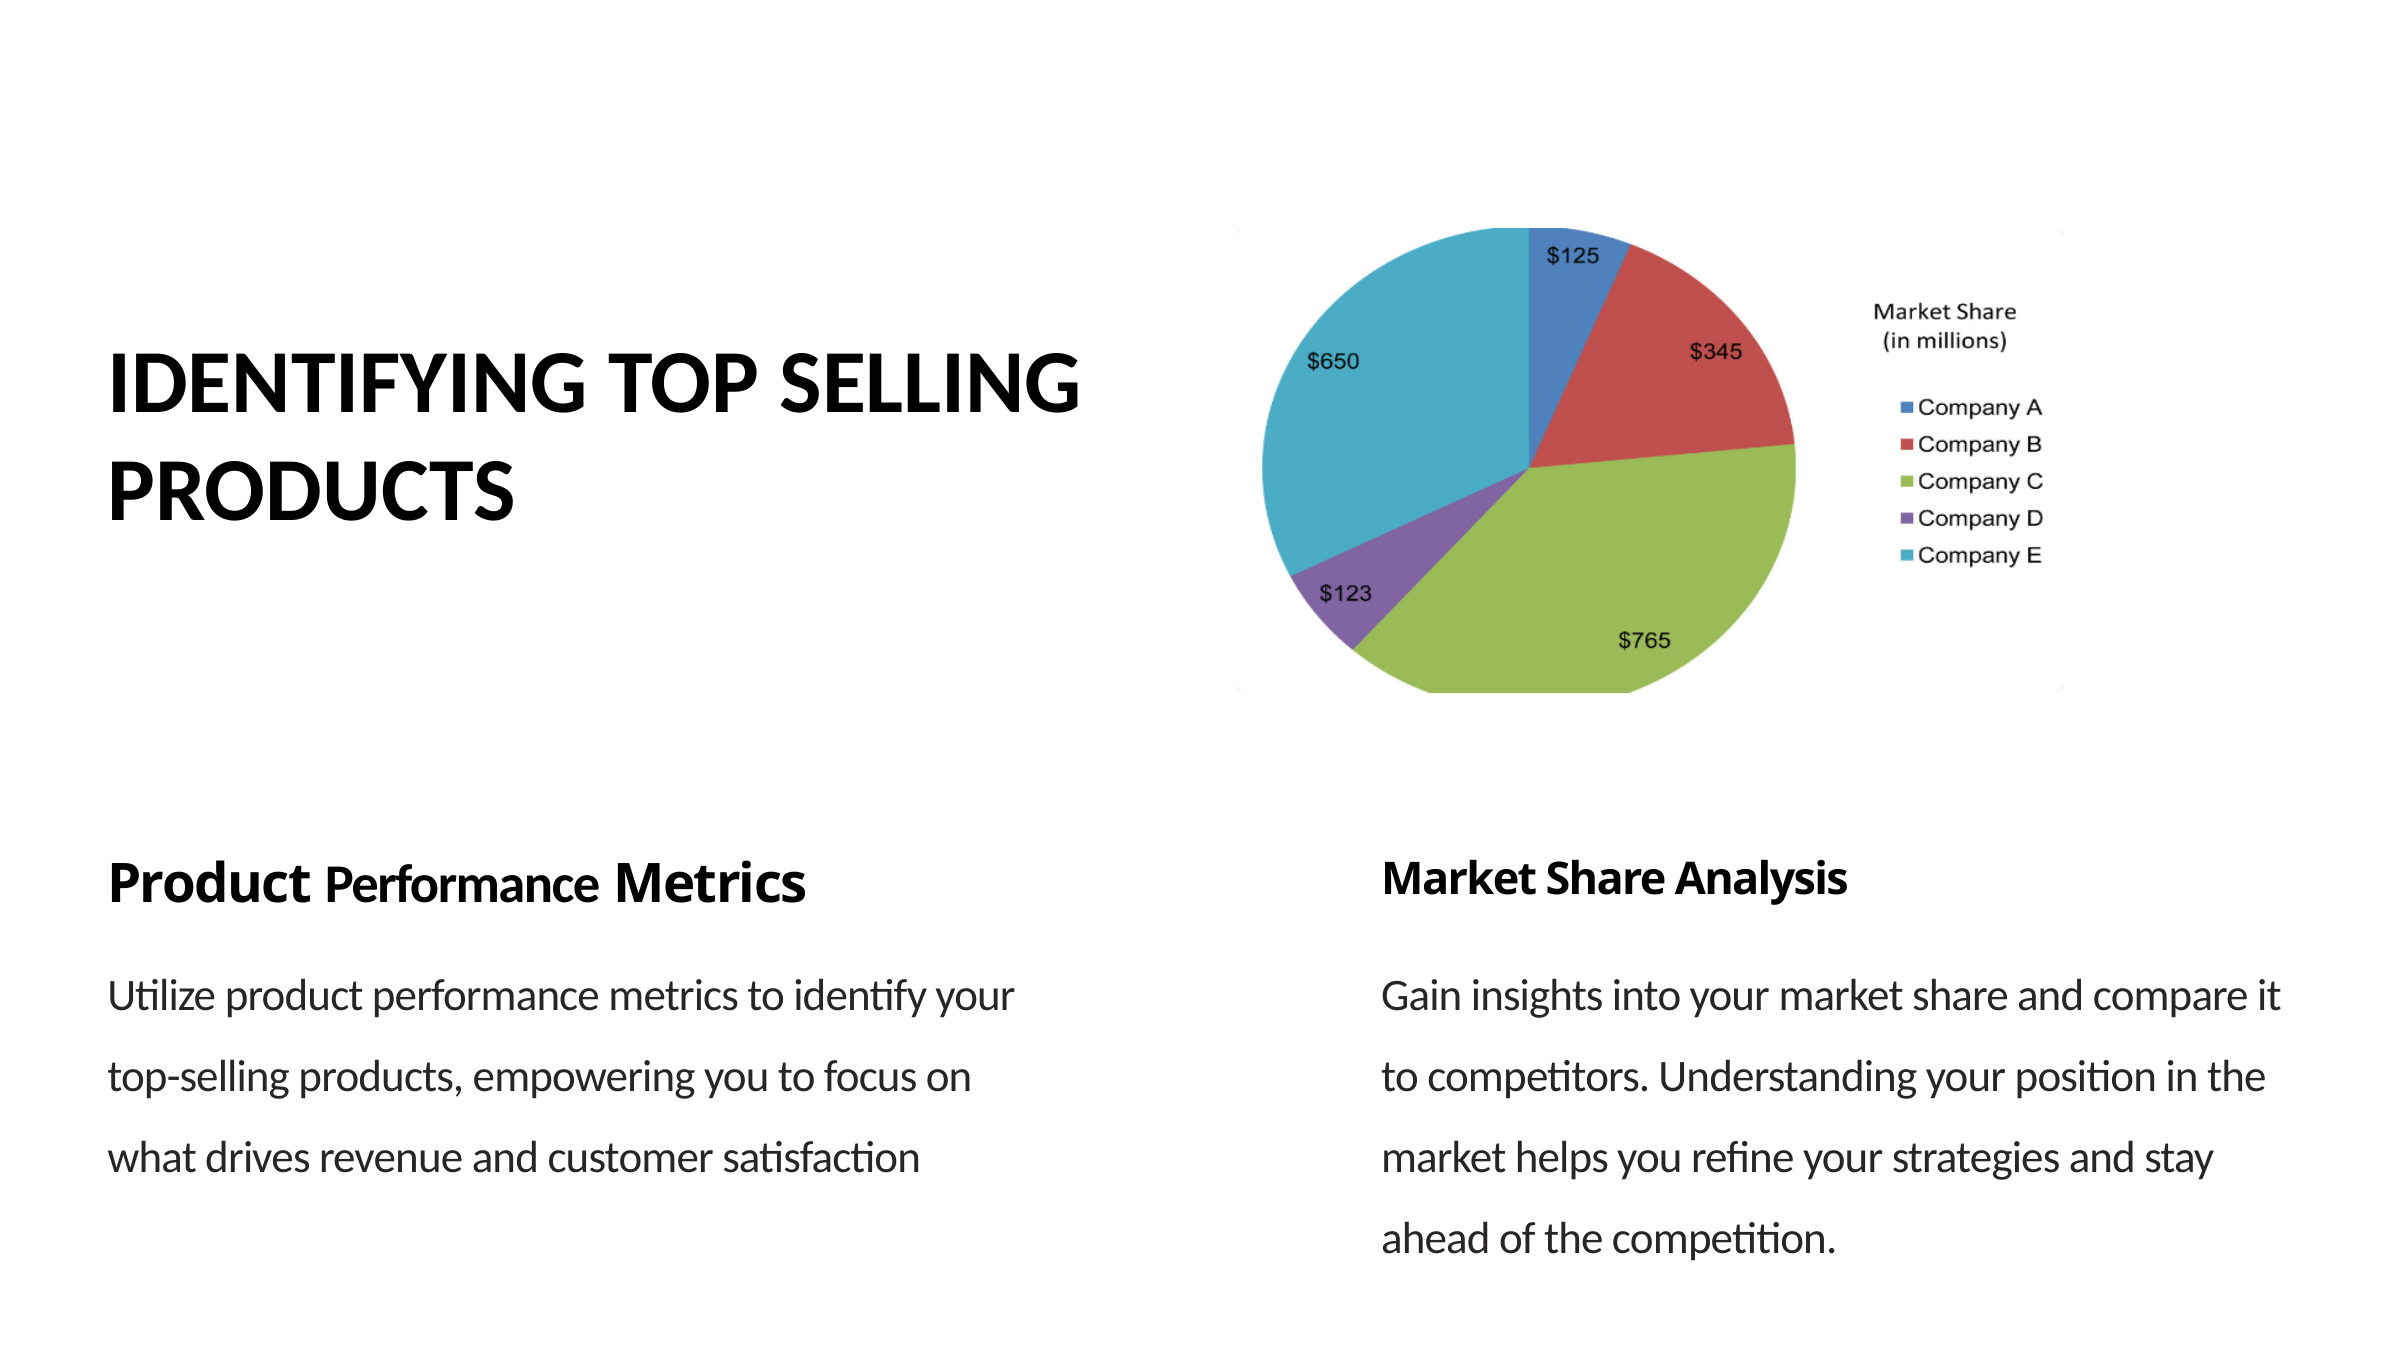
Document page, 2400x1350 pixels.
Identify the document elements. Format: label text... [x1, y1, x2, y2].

picture [1235, 228, 2064, 693]
text_box IDENTIFYING TOP SELLING PRODUCTS [92, 314, 1170, 546]
text_box Market Share Analysis [1366, 828, 1932, 912]
text_box Utilize product performance metrics to identify your top-selling products, empowering you to focus on what drives revenue and customer satisfaction [92, 931, 1071, 1190]
text_box Product Performance Metrics [92, 837, 829, 907]
text_box Gain insights into your market share and compare it to competitors. Understanding your position in the market helps you refine your strategies and stay ahead of the competition. [1366, 931, 2310, 1270]
